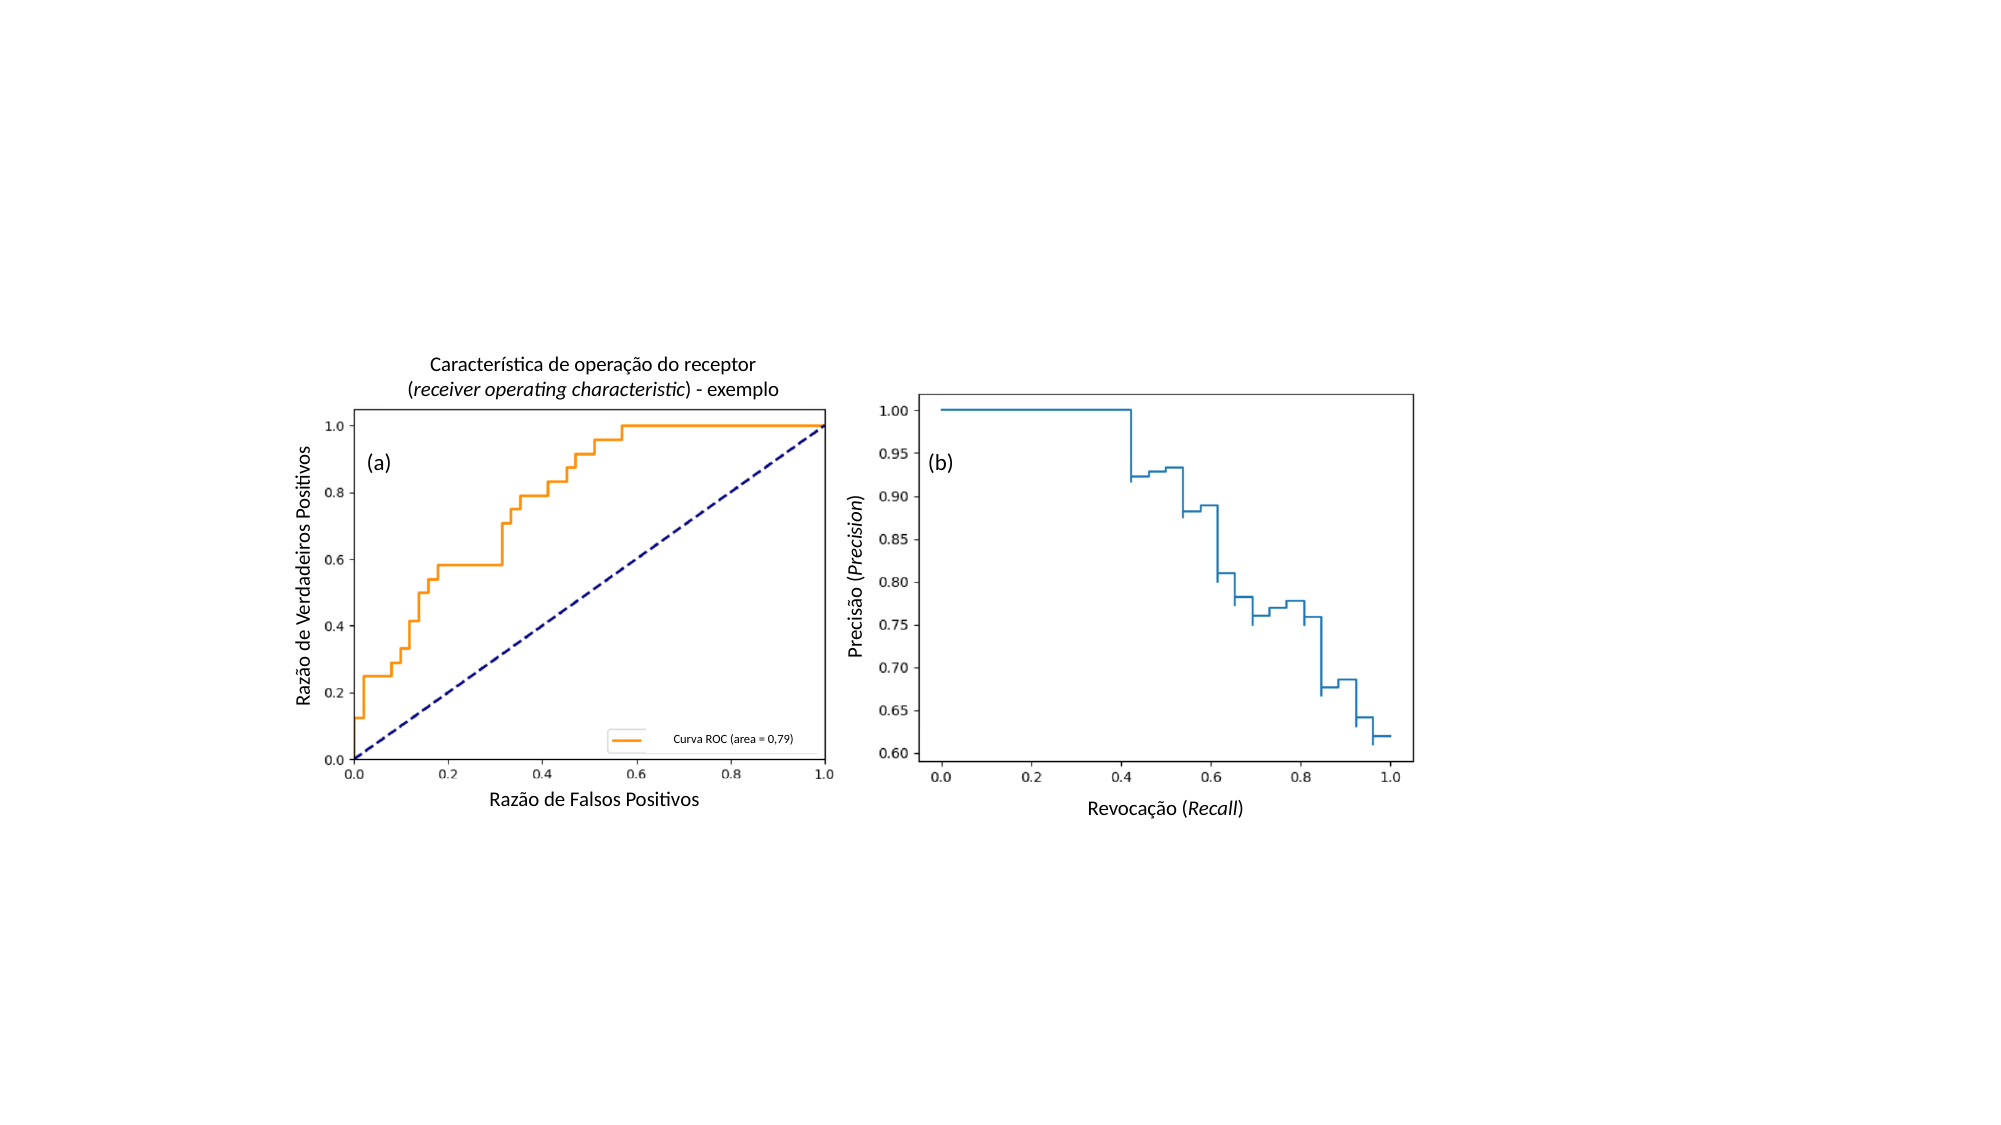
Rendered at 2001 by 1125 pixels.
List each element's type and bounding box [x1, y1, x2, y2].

text_box [281, 342, 1431, 828]
